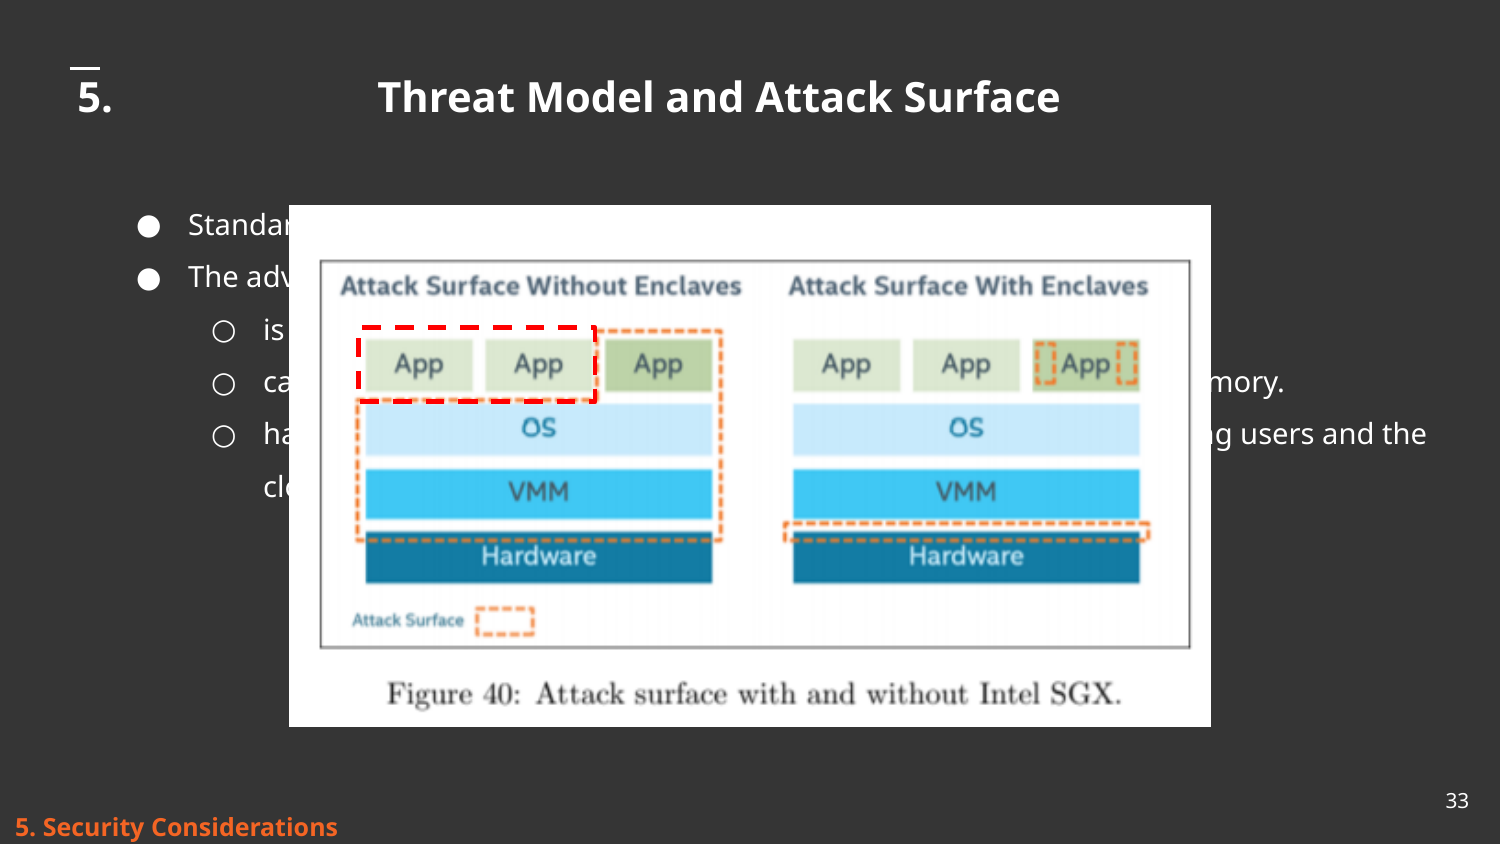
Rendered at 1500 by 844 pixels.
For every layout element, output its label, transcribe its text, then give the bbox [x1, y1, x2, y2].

picture [288, 205, 1211, 728]
title 5. Threat Model and Attack Surface [62, 51, 1500, 141]
slide_number ‹#› [1394, 769, 1484, 834]
title Standard SGX threat model . The adversary is in complete control of privileged software. can also read and write to any memory region except the enclave memory. has control of the cloud and any communication from the participating users and the cloud. [98, 173, 1459, 759]
text_box 5. Security Considerations [0, 796, 544, 844]
